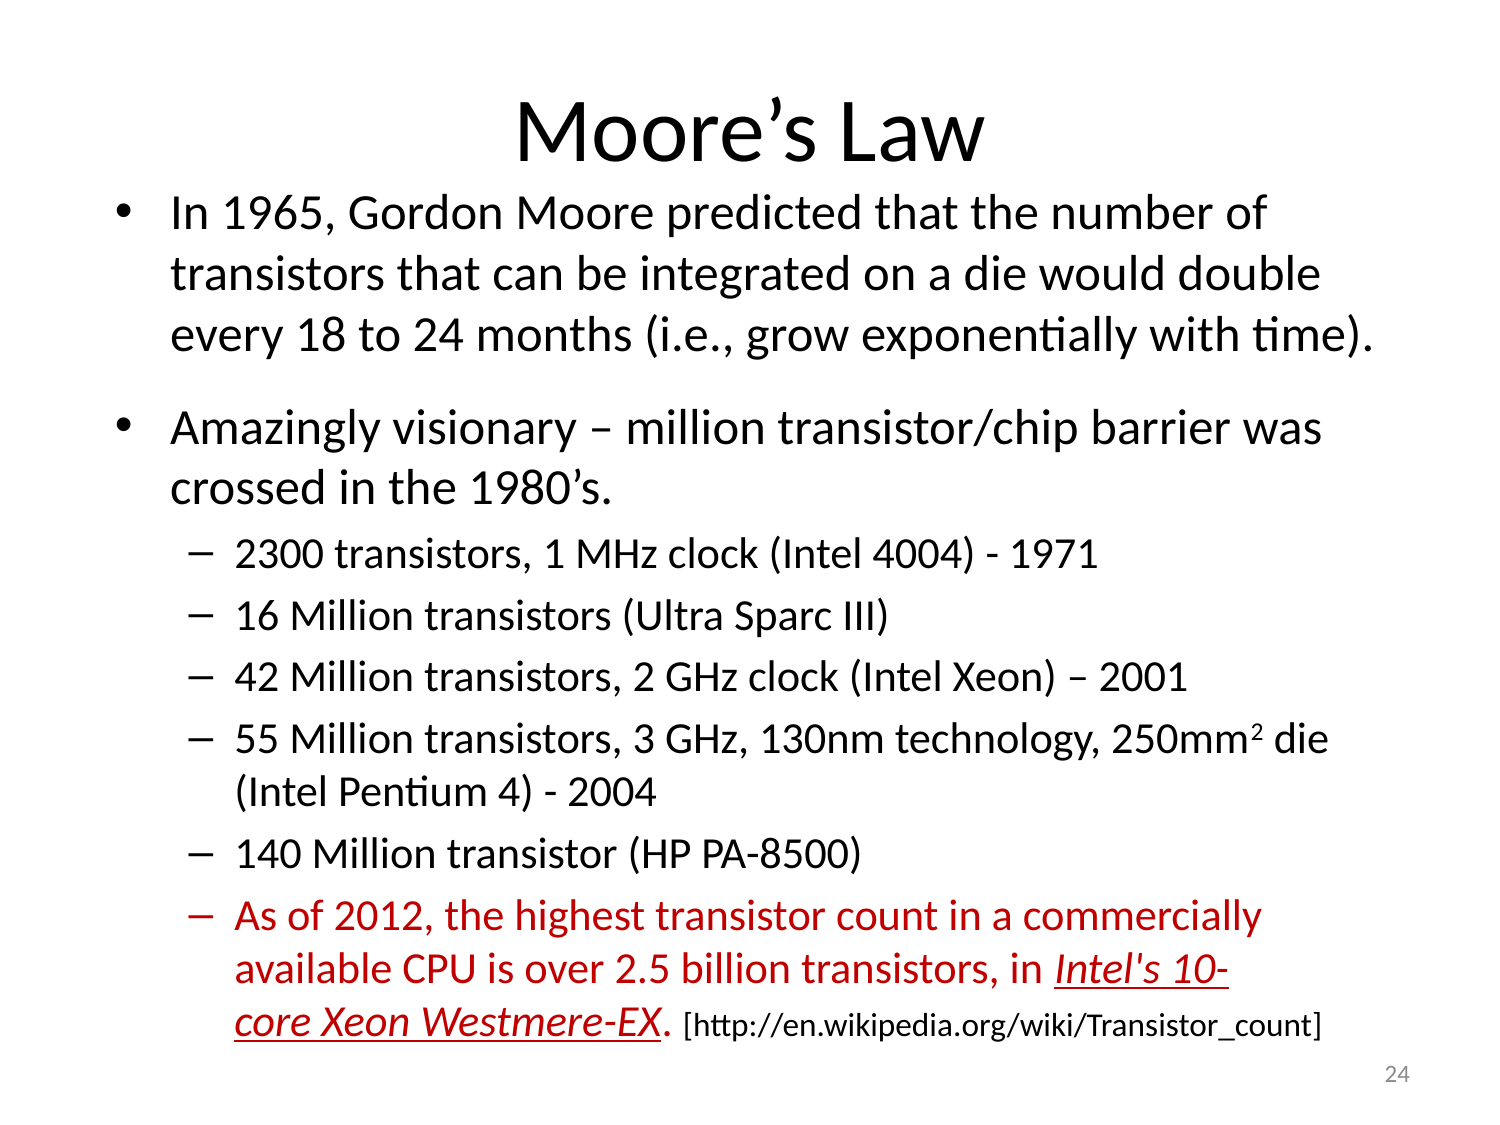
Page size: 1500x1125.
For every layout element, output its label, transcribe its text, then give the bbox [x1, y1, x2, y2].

list In 1965, Gordon Moore predicted that the number of transistors that can be integrated on a die would double every 18 to 24 months (i.e., grow exponentially with time). Amazingly visionary – million transistor/chip barrier was crossed in the 1980’s. 2300 transistors, 1 MHz clock (Intel 4004) - 1971 16 Million transistors (Ultra Sparc III) 42 Million transistors, 2 GHz clock (Intel Xeon) – 2001 55 Million transistors, 3 GHz, 130nm technology, 250mm2 die (Intel Pentium 4) - 2004 140 Million transistor (HP PA-8500) As of 2012, the highest transistor count in a commercially available CPU is over 2.5 billion transistors, in Intel's 10-core Xeon Westmere-EX. [http://en.wikipedia.org/wiki/Transistor_count] [99, 171, 1400, 1084]
slide_number 24 [1074, 1042, 1425, 1103]
title Moore’s Law [75, 30, 1425, 219]
